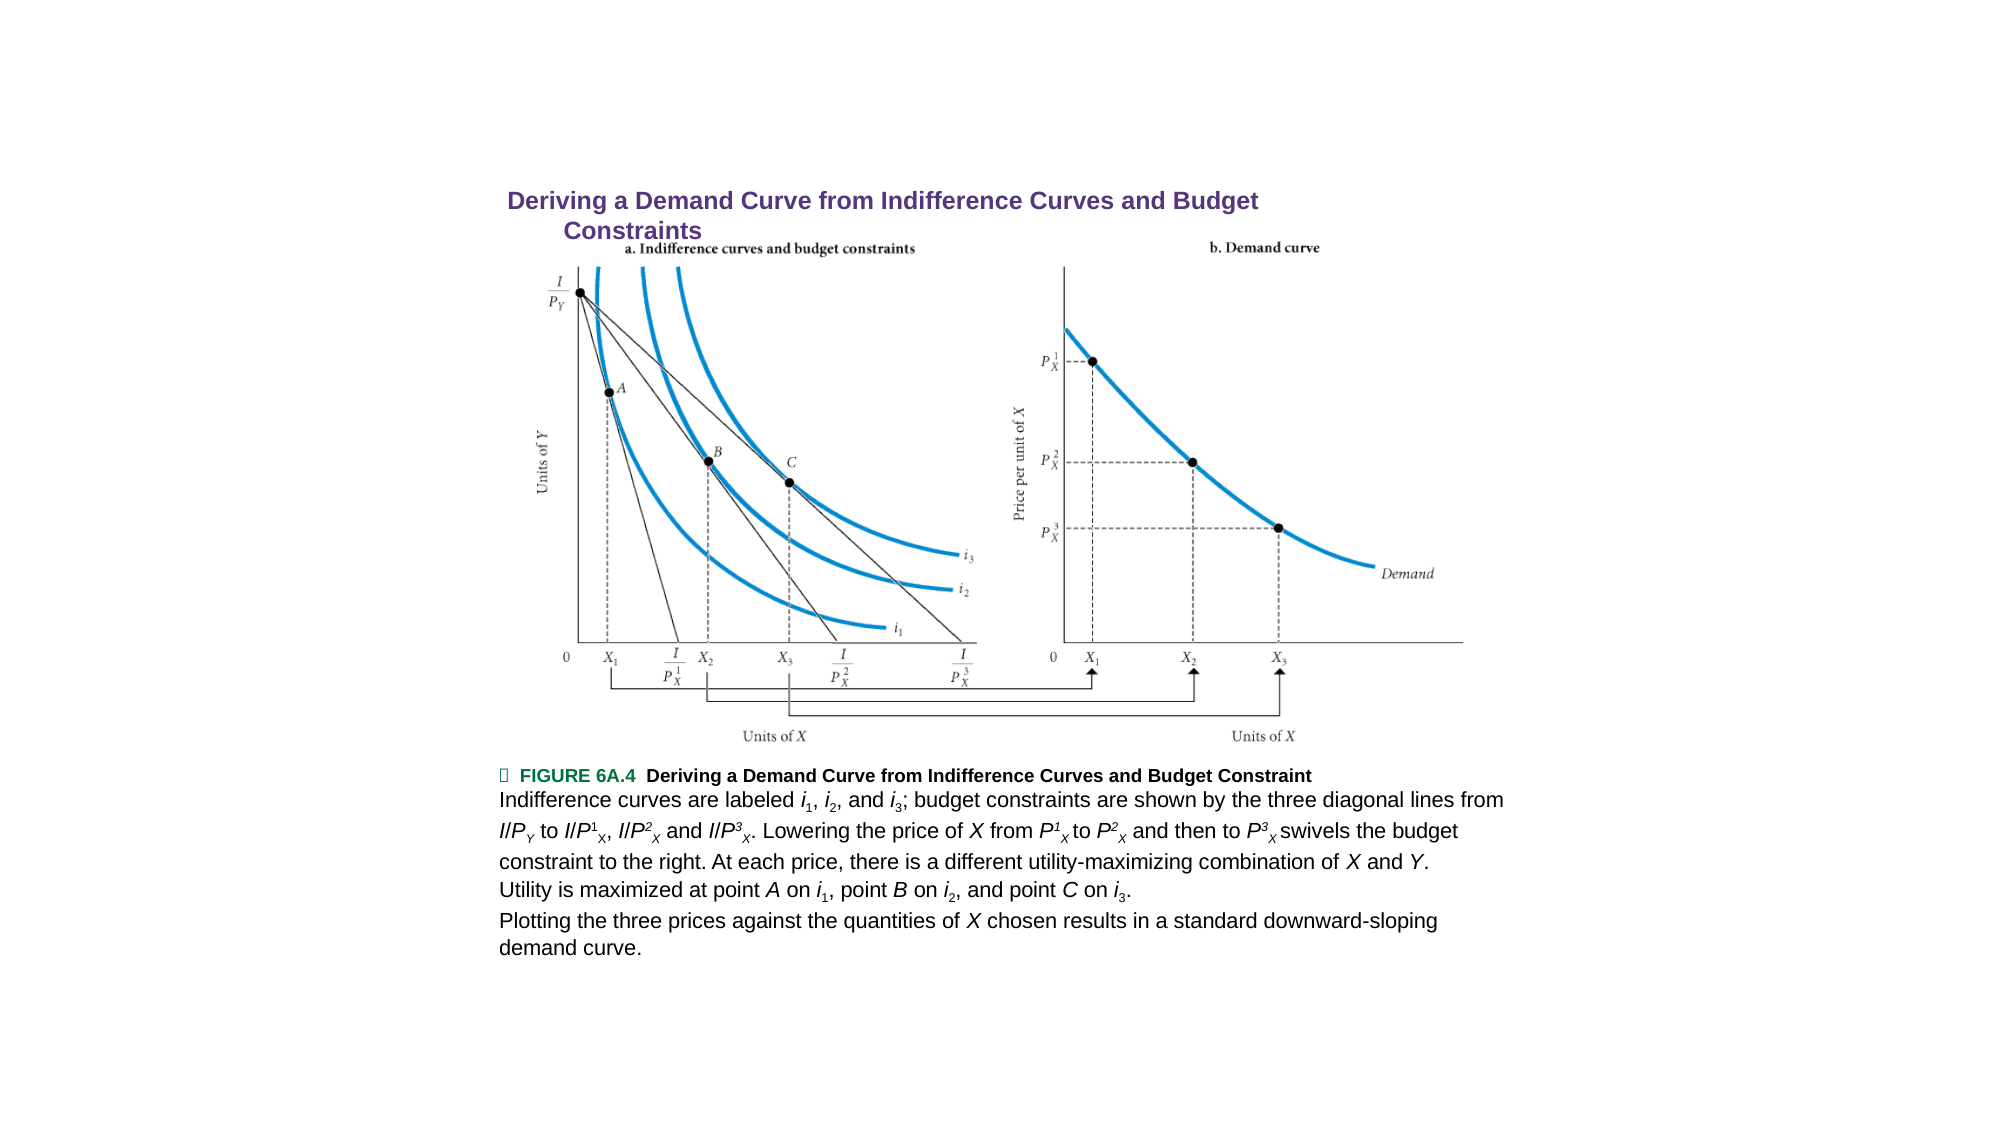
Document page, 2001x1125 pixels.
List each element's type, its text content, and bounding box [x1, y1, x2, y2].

picture [530, 234, 1470, 749]
text_box  FIGURE 6A.4 Deriving a Demand Curve from Indifference Curves and Budget Constraint [492, 756, 1365, 776]
text_box Indifference curves are labeled i1, i2, and i3; budget constraints are shown by the three diagonal lines from I/PY to I/P1X, I/P2X and I/P3X. Lowering the price of X from P1X to P2X and then to P3X swivels the budget constraint to the right. At each price, there is a different utility-maximizing combination of X and Y. Utility is maximized at point A on i1, point B on i2, and point C on i3. Plotting the three prices against the quantities of X chosen results in a standard downward-sloping demand curve. [484, 776, 1535, 968]
text_box Deriving a Demand Curve from Indifference Curves and Budget Constraints [492, 176, 1421, 224]
